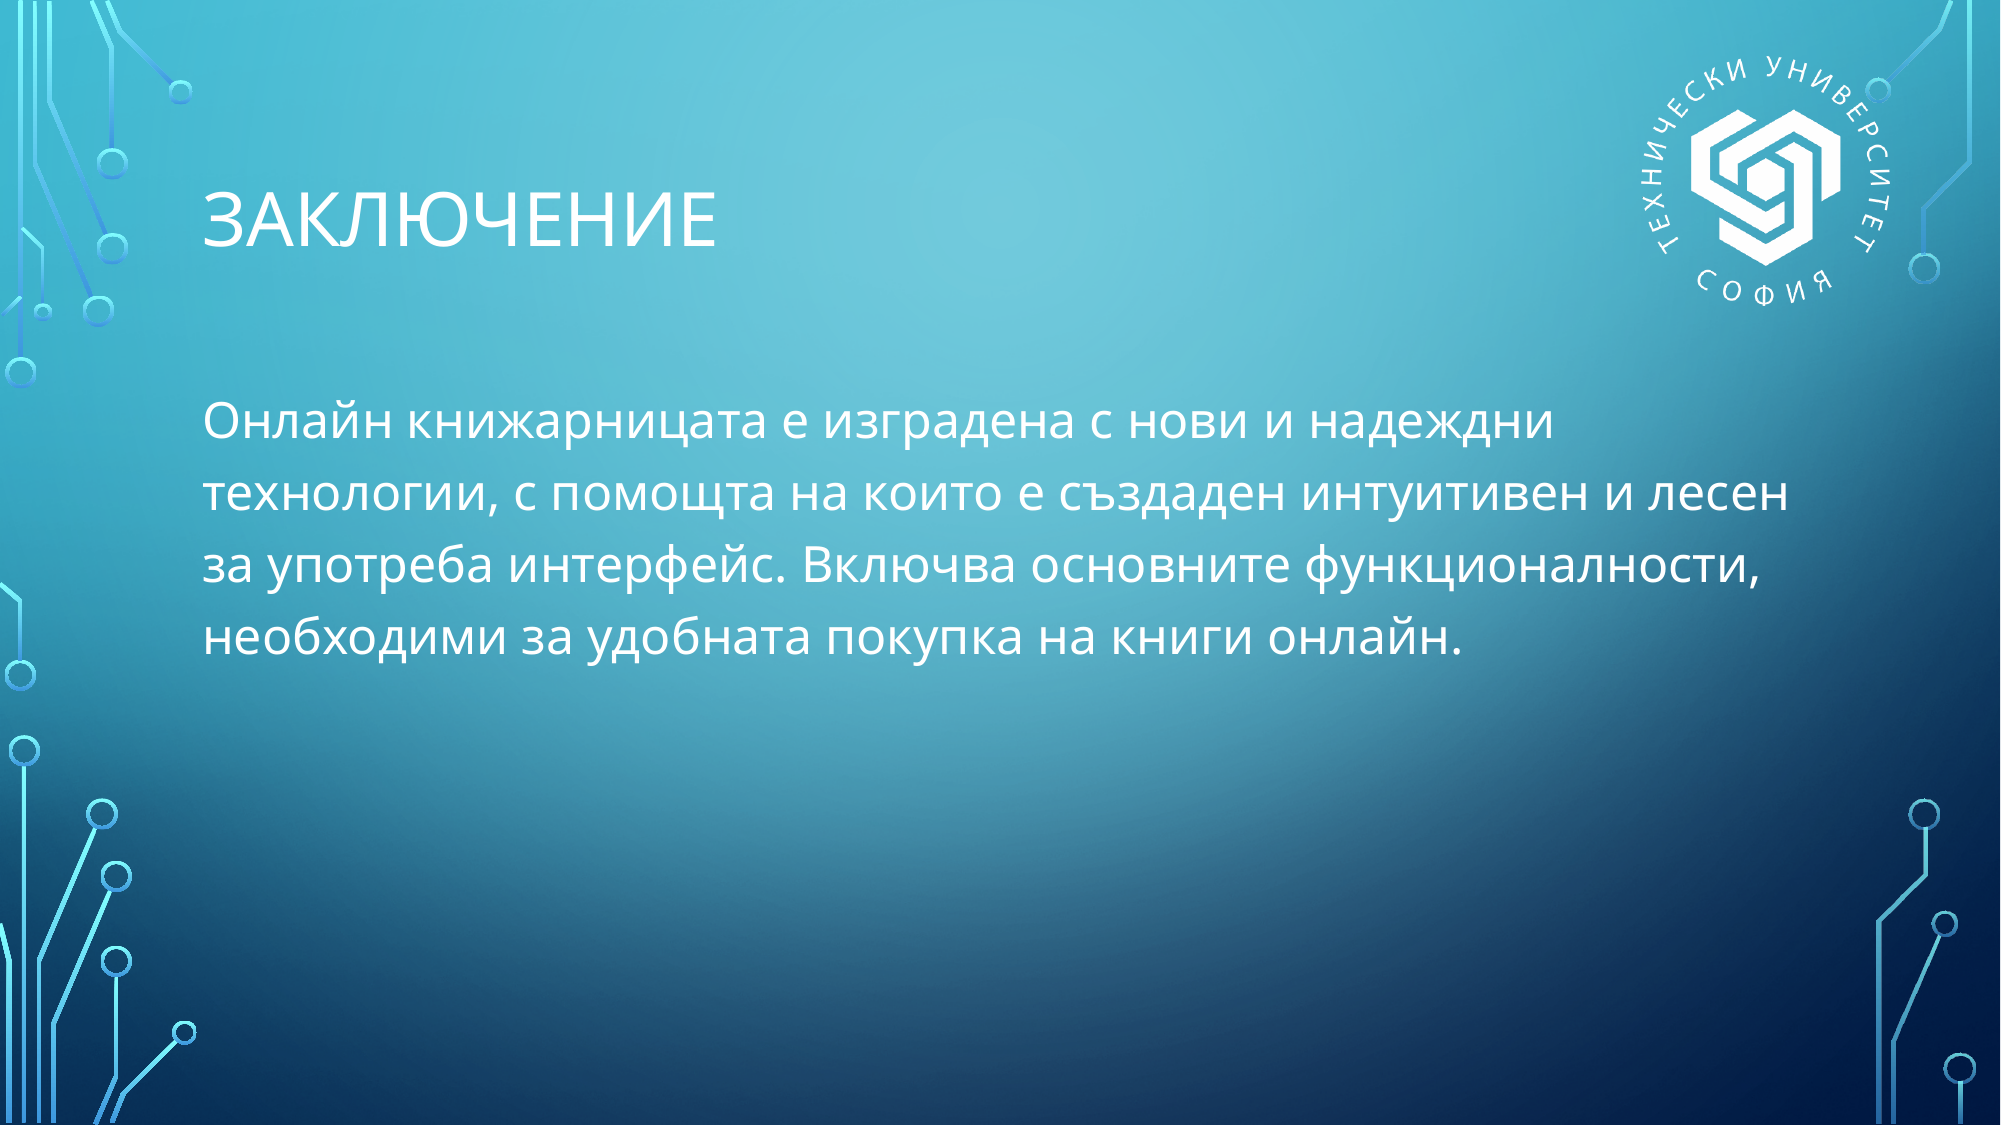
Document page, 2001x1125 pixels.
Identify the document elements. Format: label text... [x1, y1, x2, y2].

list Онлайн книжарницата е изградена с нови и надеждни технологии, с помощта на които е създаден интуитивен и лесен за употреба интерфейс. Включва основните функционалности, необходими за удобната покупка на книги онлайн. [187, 369, 1813, 950]
title заключение [187, 101, 1813, 344]
picture [1641, 56, 1890, 306]
